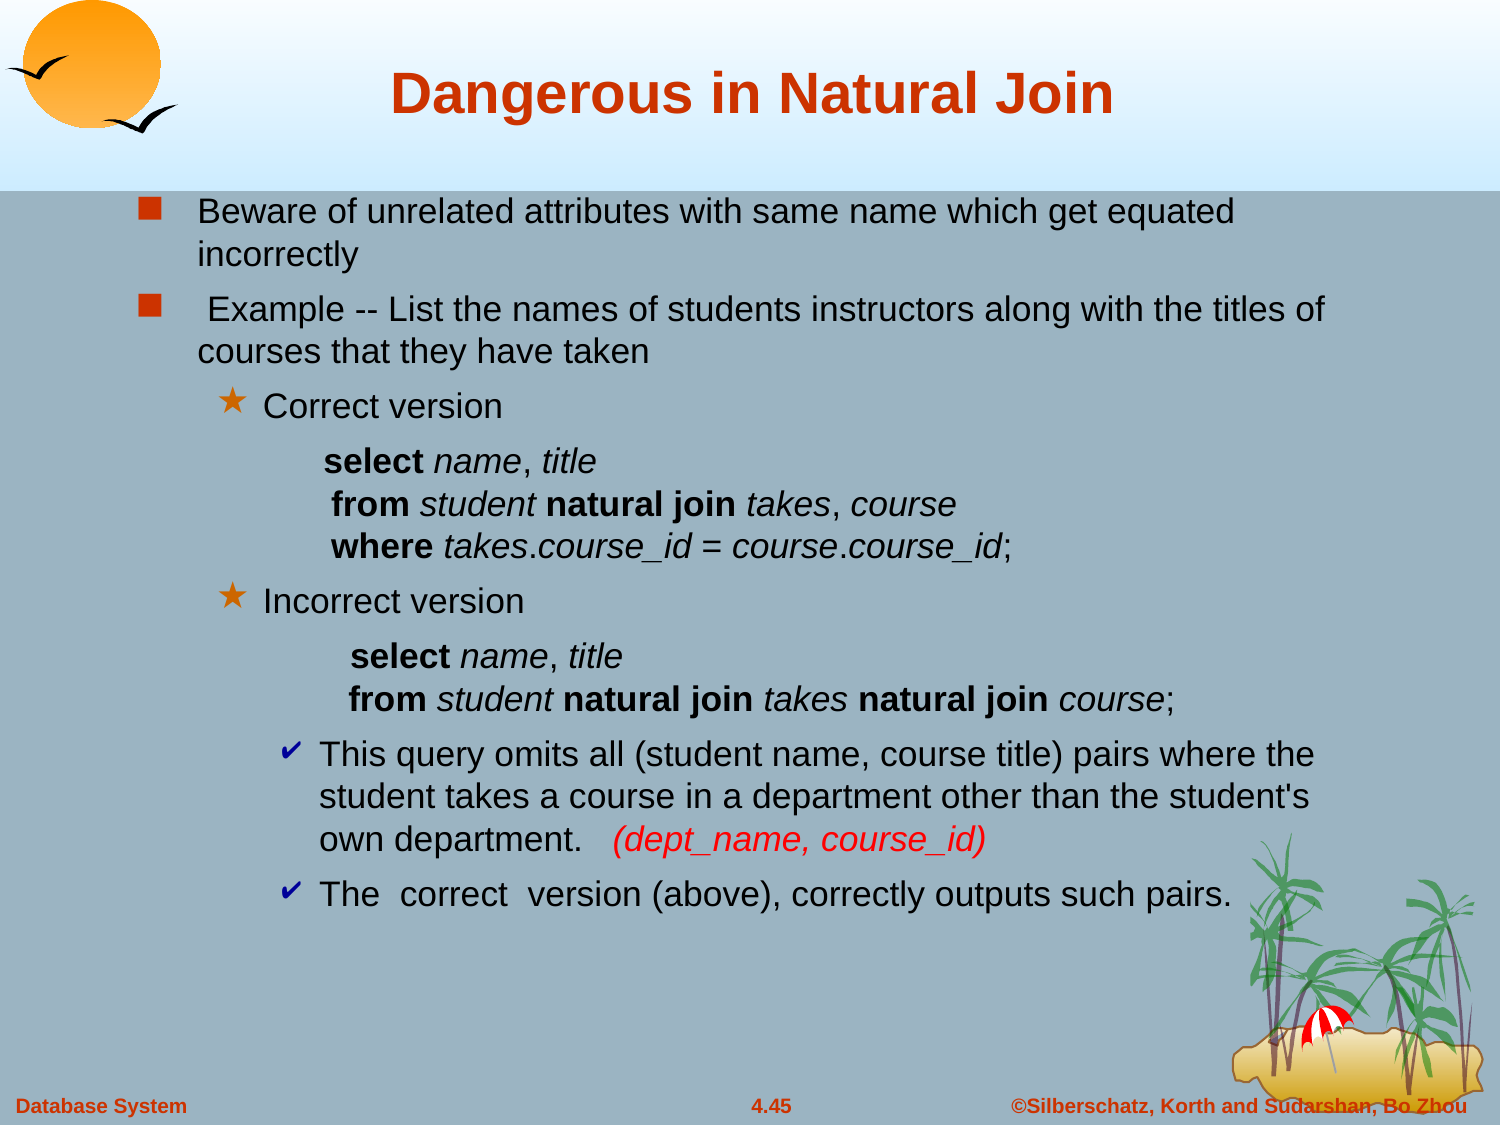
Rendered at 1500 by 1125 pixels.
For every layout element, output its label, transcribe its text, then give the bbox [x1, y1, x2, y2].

title Dangerous in Natural Join [90, 32, 1416, 134]
list Beware of unrelated attributes with same name which get equated incorrectly Example -- List the names of students instructors along with the titles of courses that they have taken Correct version select name, title from student natural join takes, course where takes.course_id = course.course_id; Incorrect version select name, title from student natural join takes natural join course; This query omits all (student name, course title) pairs where the student takes a course in a department other than the student's own department. (dept_name, course_id) The correct version (above), correctly outputs such pairs. [126, 180, 1384, 992]
